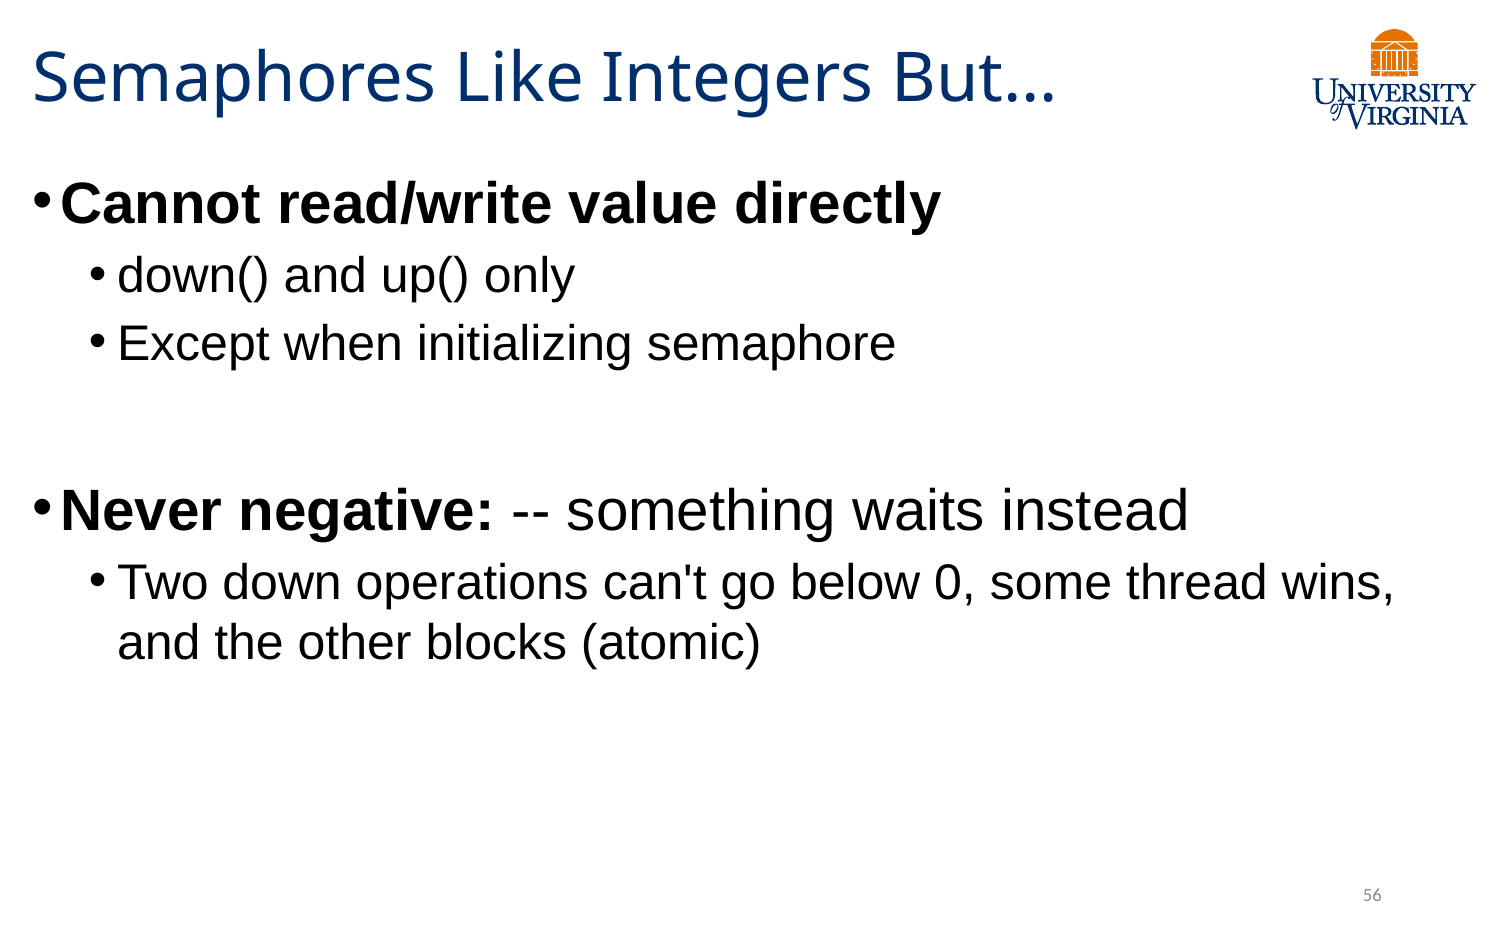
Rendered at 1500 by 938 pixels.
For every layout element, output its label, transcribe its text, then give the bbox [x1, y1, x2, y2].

list Cannot read/write value directly down() and up() only Except when initializing semaphore Never negative: -- something waits instead Two down operations can't go below 0, some thread wins, and the other blocks (atomic) [17, 157, 1483, 845]
slide_number 56 [1059, 868, 1397, 919]
title Semaphores Like Integers But… [17, 14, 1297, 145]
